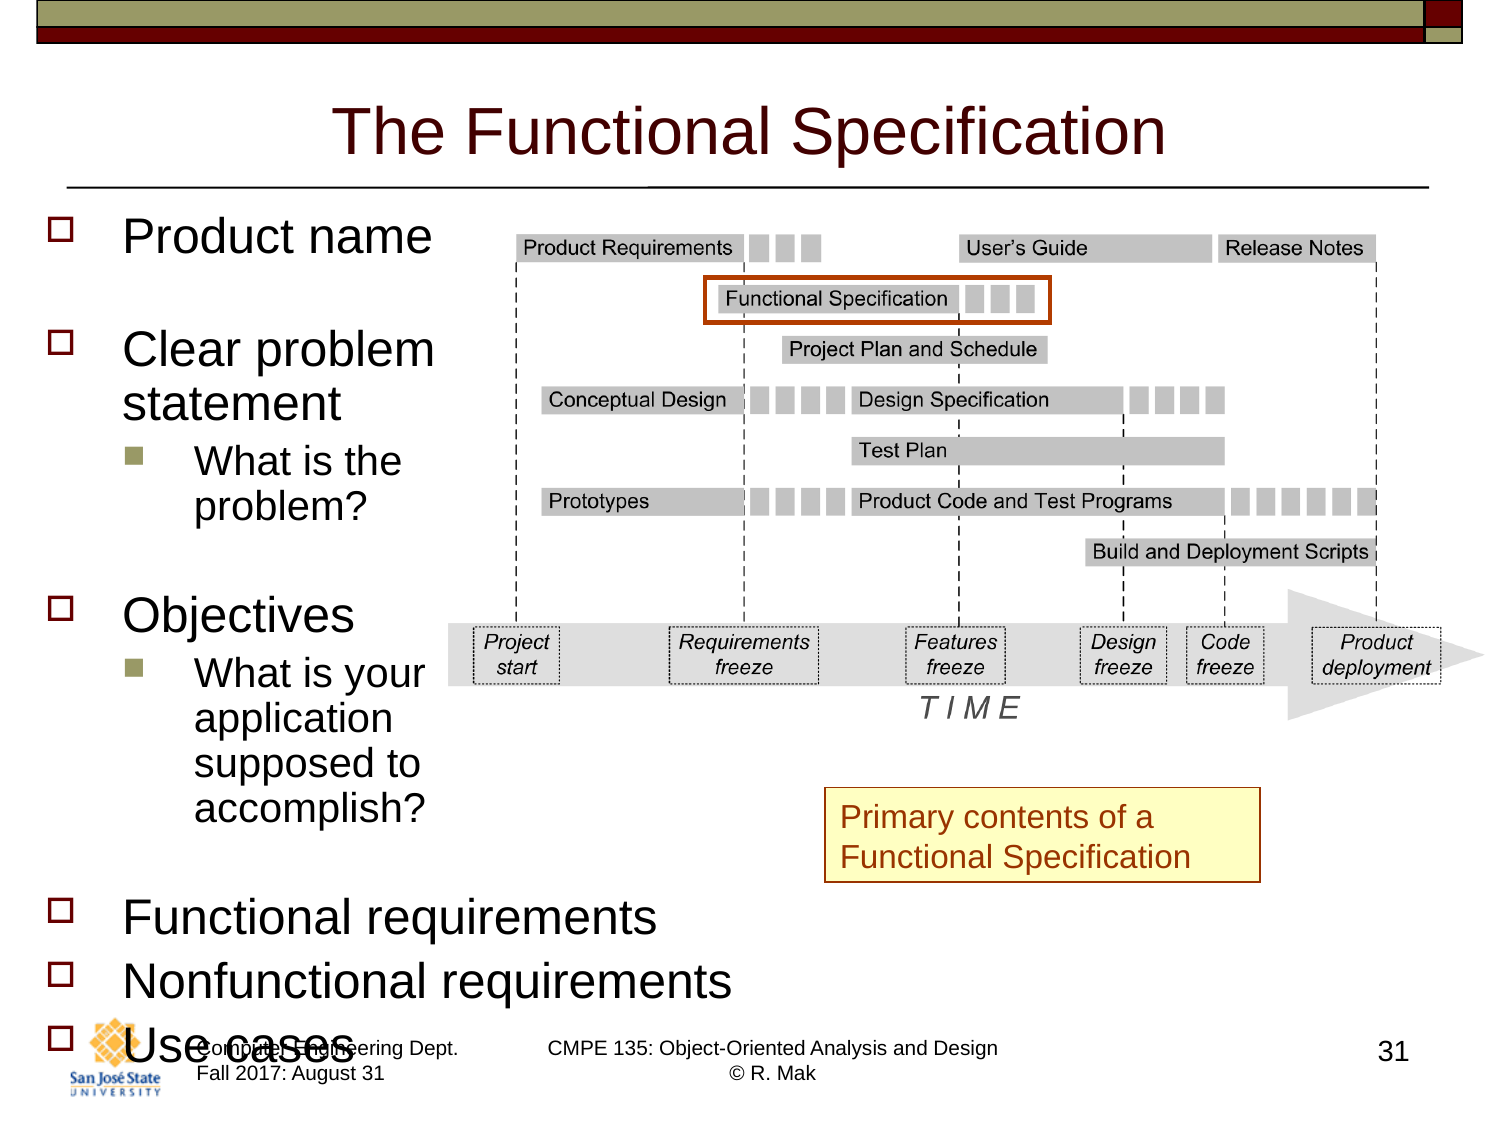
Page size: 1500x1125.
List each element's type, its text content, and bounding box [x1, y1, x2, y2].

title The Functional Specification [75, 67, 1425, 175]
picture [60, 1029, 70, 1048]
picture [416, 232, 1486, 728]
picture [60, 1028, 166, 1112]
list Product name Clear problem statement What is the problem? Objectives What is your application supposed to accomplish? Functional requirements Nonfunctional requirements Use cases [30, 202, 1425, 1028]
slide_number 31 [1335, 1028, 1425, 1100]
